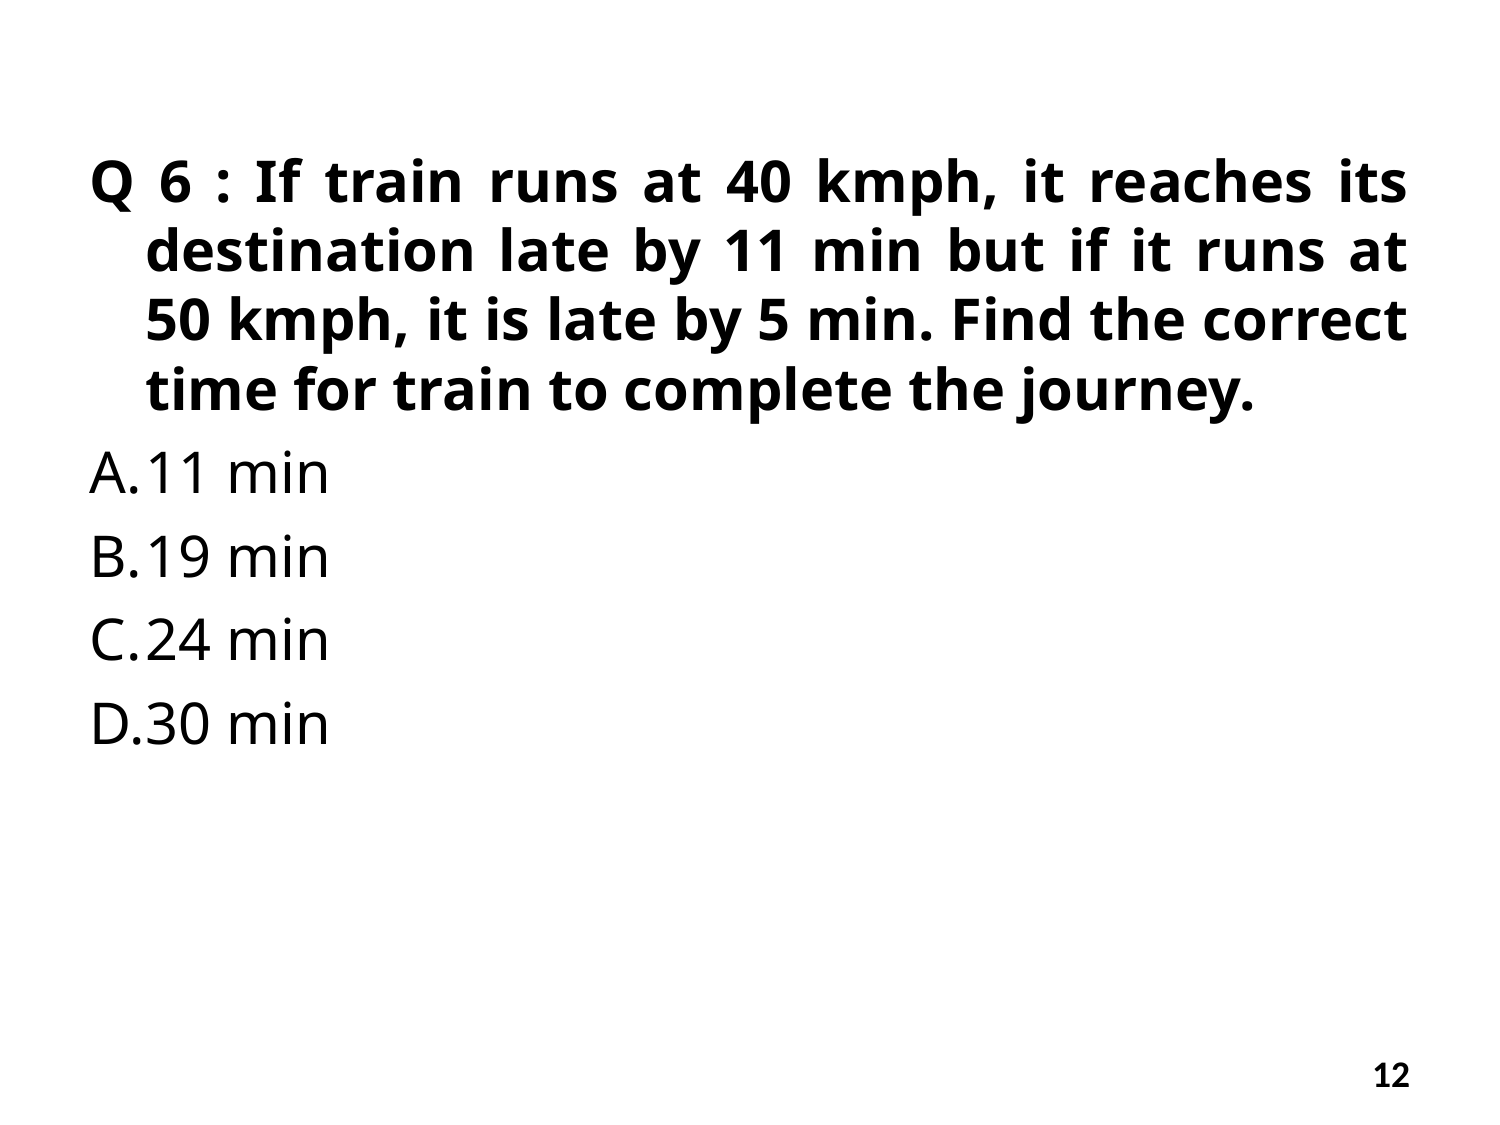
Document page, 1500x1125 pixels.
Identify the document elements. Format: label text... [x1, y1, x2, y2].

slide_number 12 [1074, 1042, 1425, 1103]
text_box Q 6 : If train runs at 40 kmph, it reaches its destination late by 11 min but if it runs at 50 kmph, it is late by 5 min. Find the correct time for train to complete the journey. 11 min 19 min 24 min 30 min [74, 137, 1425, 838]
